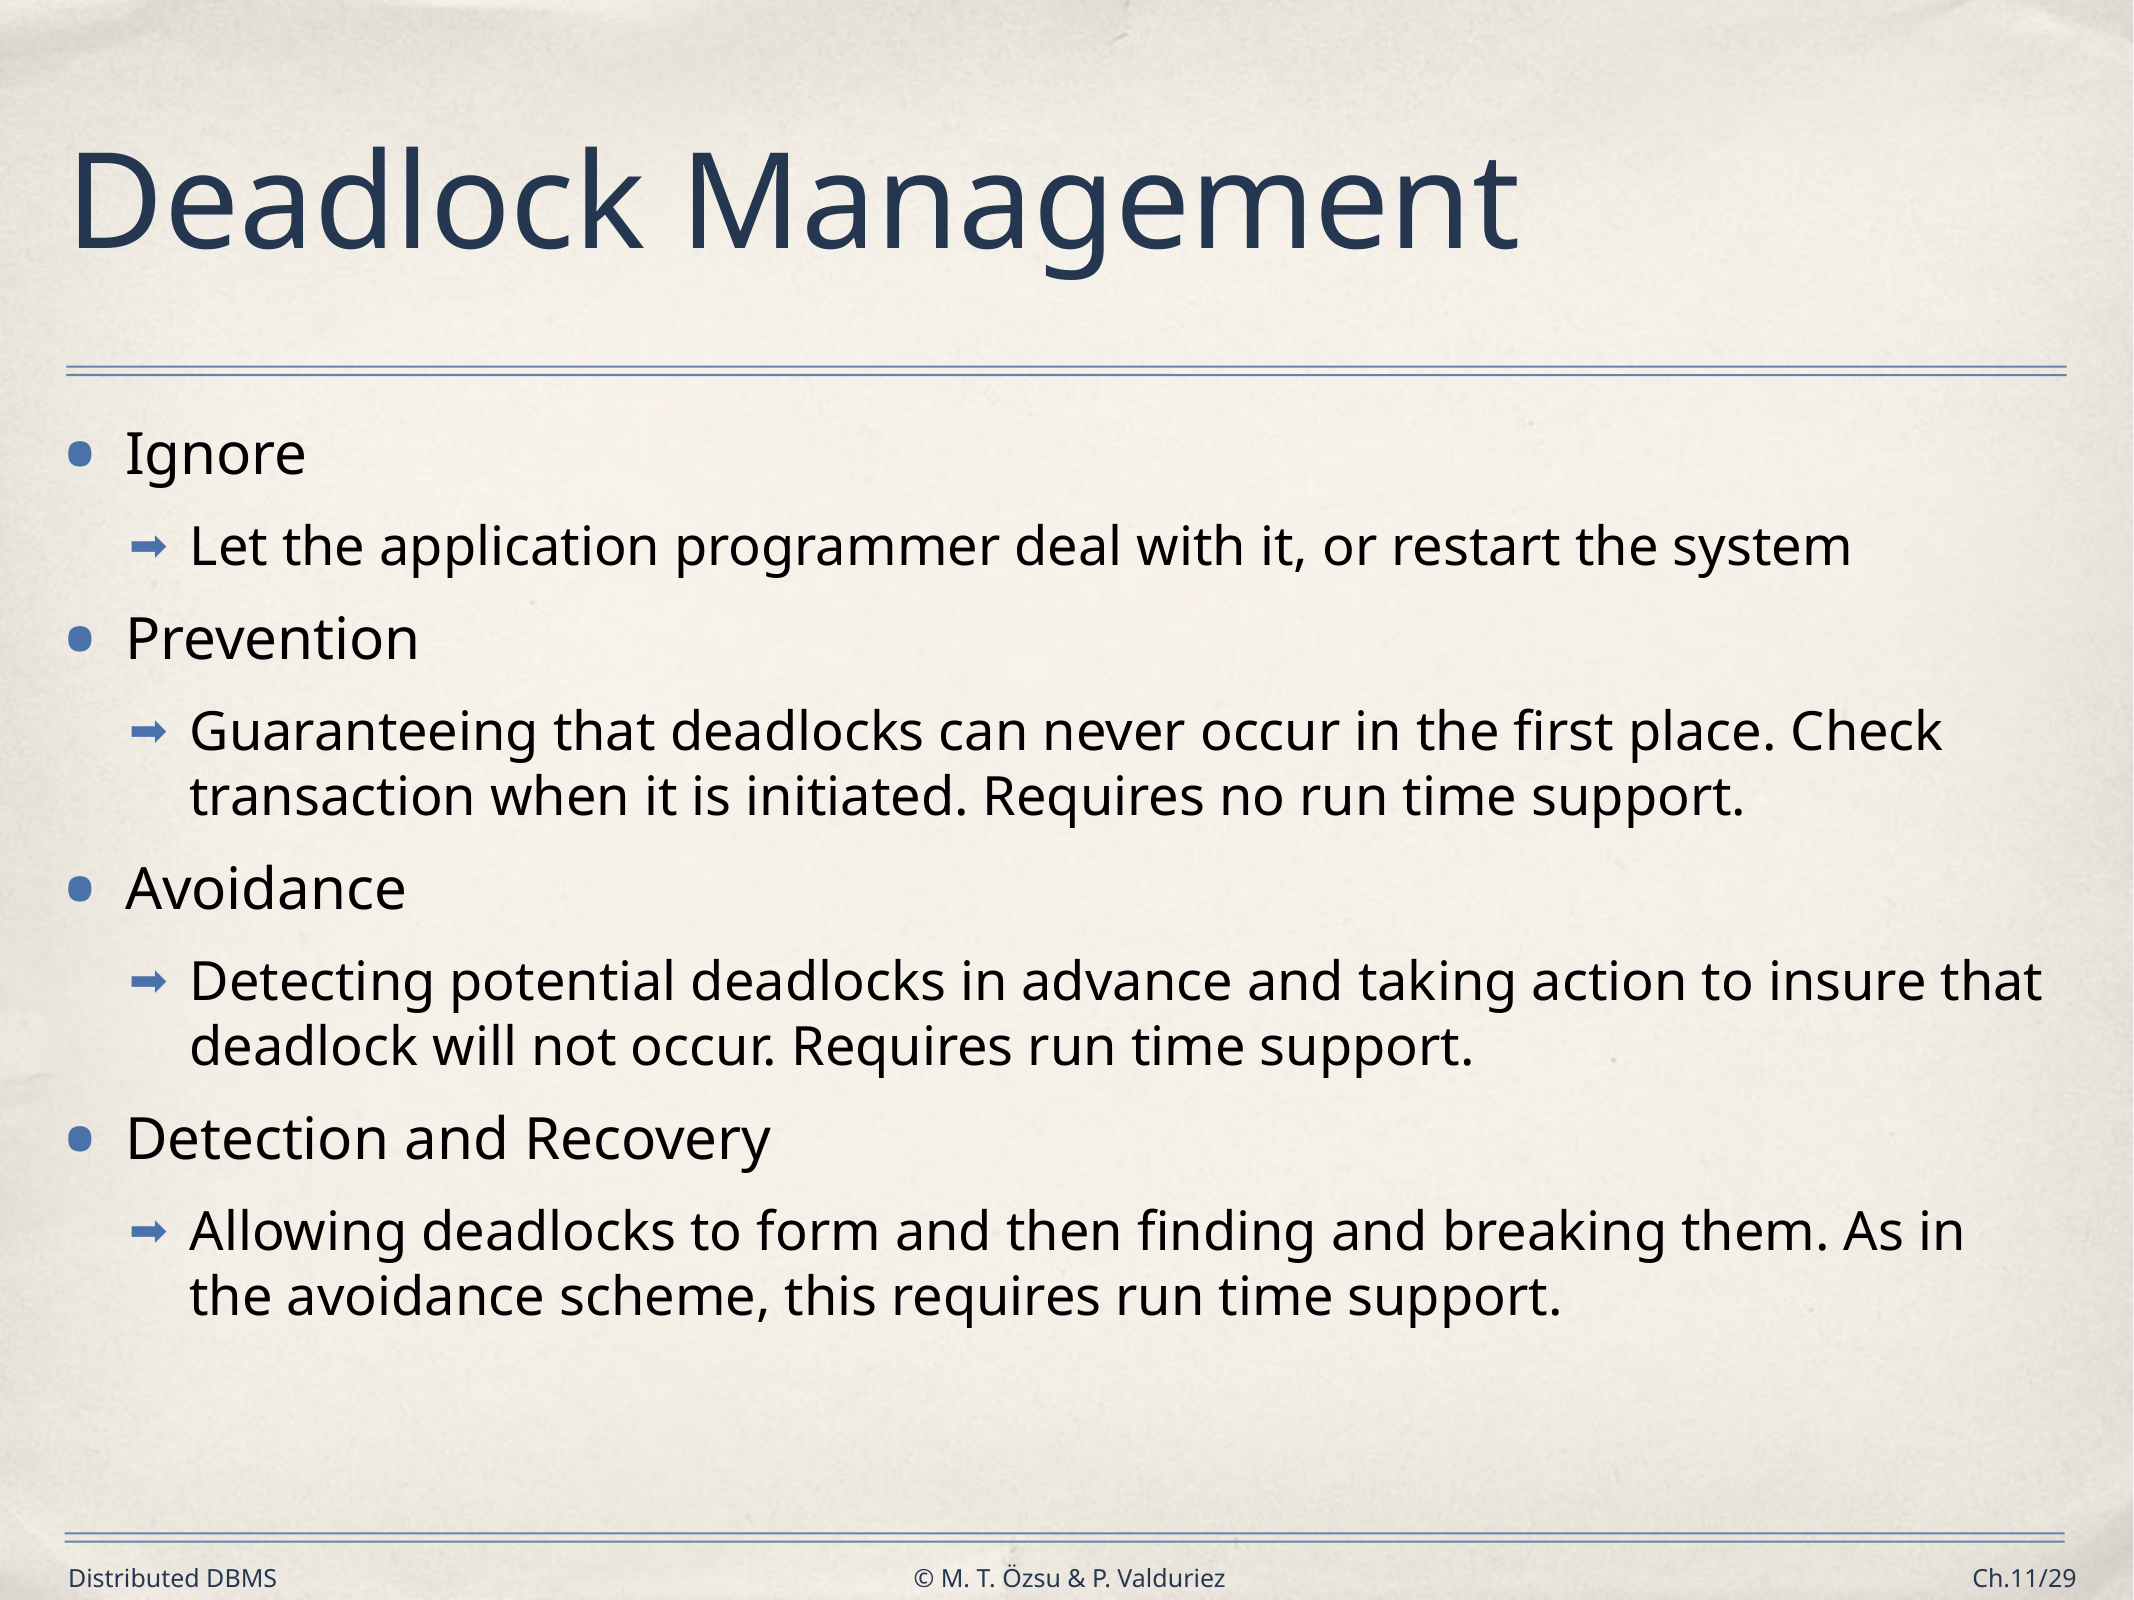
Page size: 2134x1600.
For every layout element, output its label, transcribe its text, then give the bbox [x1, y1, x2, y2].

list Ignore Let the application programmer deal with it, or restart the system Prevention Guaranteeing that deadlocks can never occur in the first place. Check transaction when it is initiated. Requires no run time support. Avoidance Detecting potential deadlocks in advance and taking action to insure that deadlock will not occur. Requires run time support. Detection and Recovery Allowing deadlocks to form and then finding and breaking them. As in the avoidance scheme, this requires run time support. [56, 408, 2073, 1519]
picture [0, 0, 2134, 1600]
title Deadlock Management [58, 72, 2075, 338]
